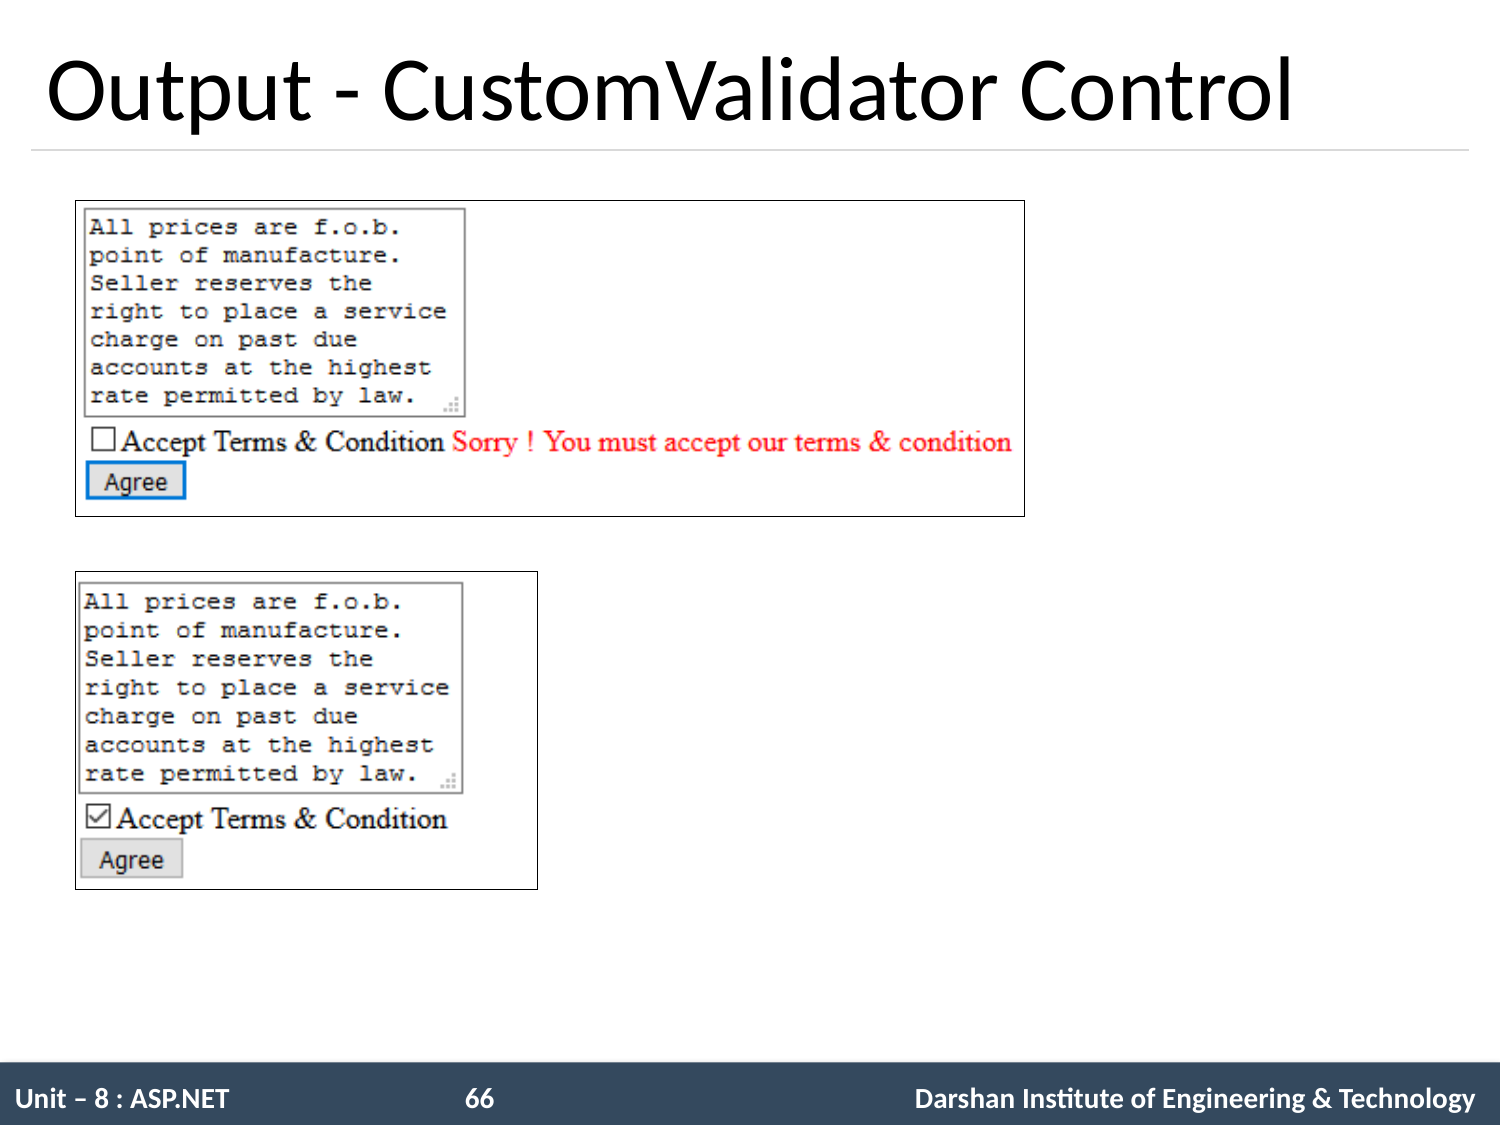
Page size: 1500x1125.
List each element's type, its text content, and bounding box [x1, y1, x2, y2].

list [74, 199, 1026, 517]
title Output - CustomValidator Control [31, 17, 1469, 150]
picture [74, 571, 538, 890]
